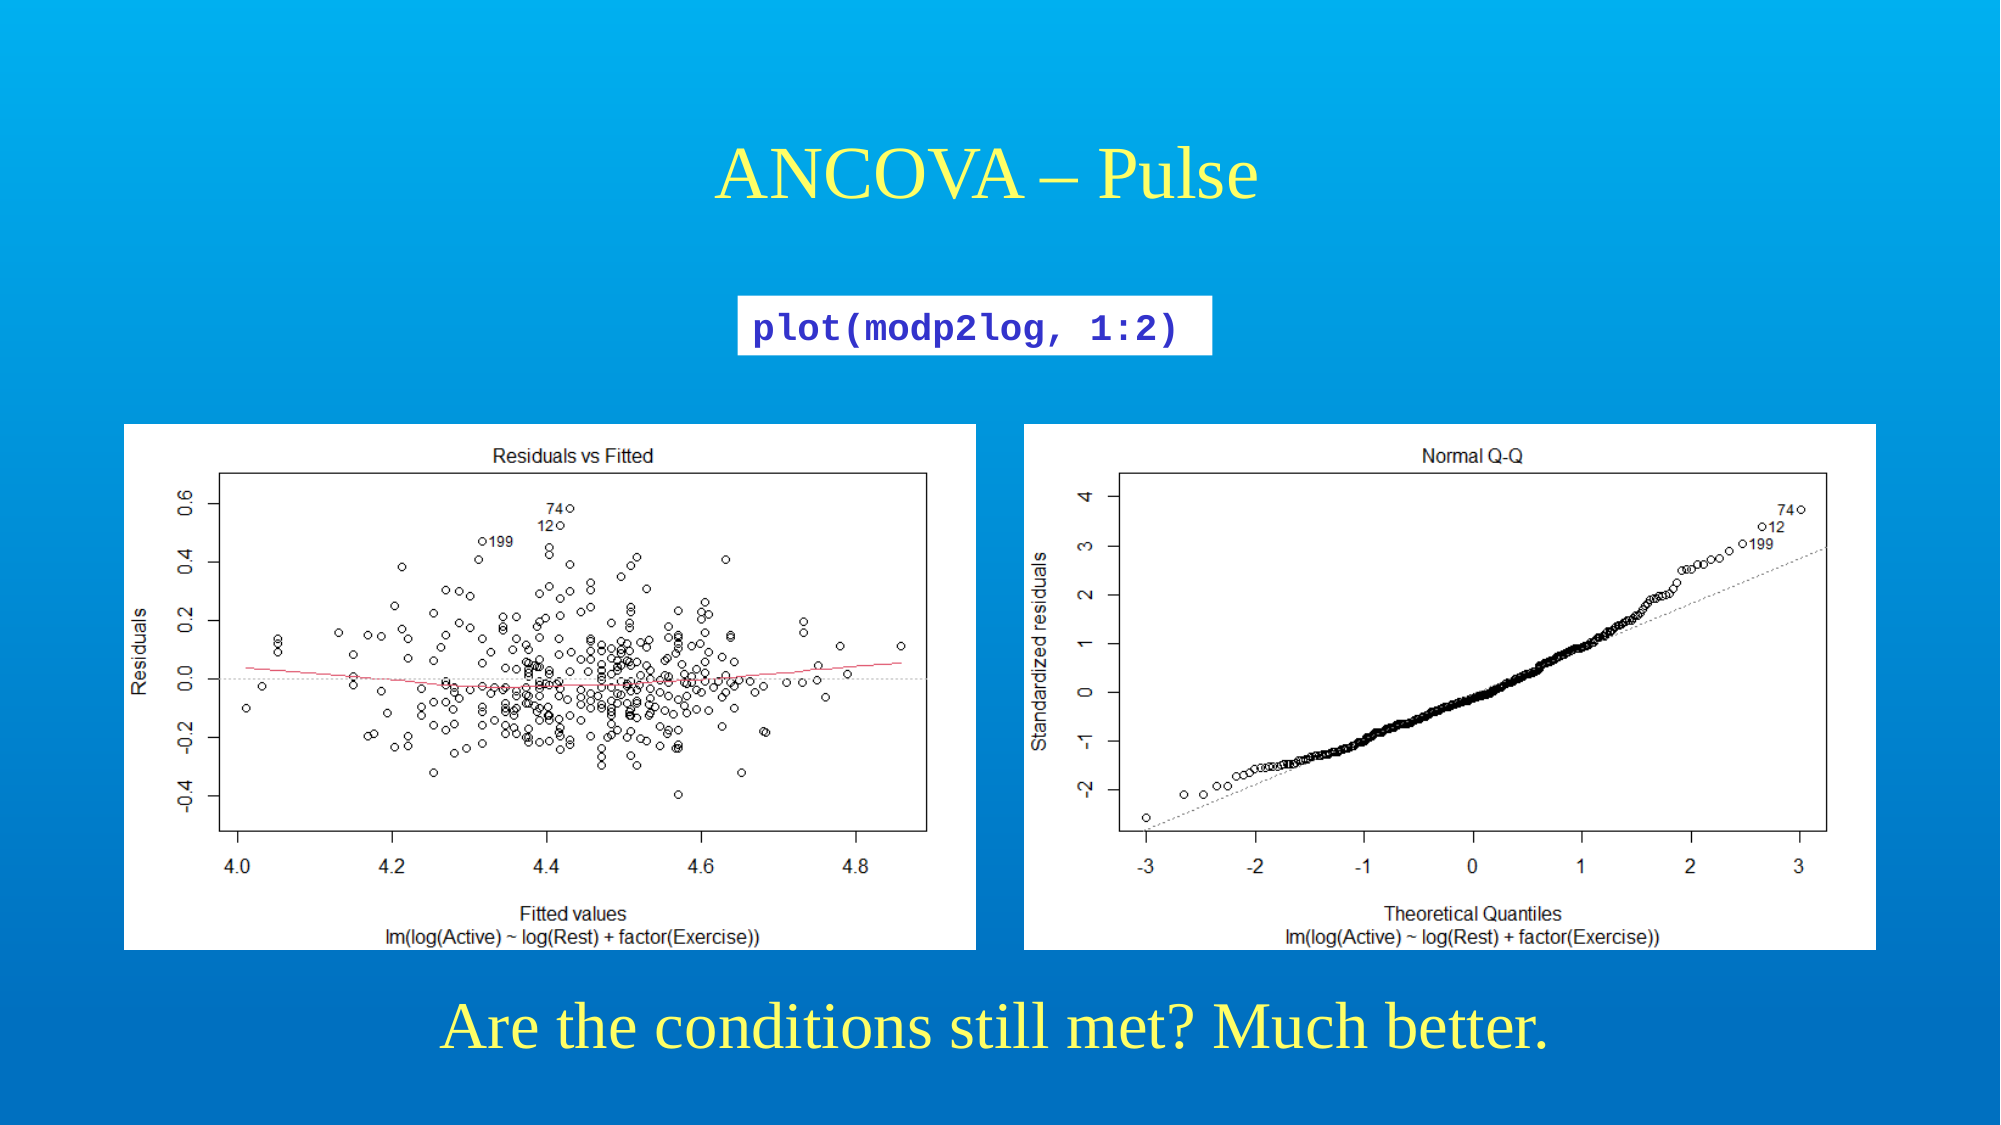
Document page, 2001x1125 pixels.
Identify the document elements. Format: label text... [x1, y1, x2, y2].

picture [0, 425, 2000, 951]
text_box Are the conditions still met? Much better. [425, 974, 1725, 1070]
text_box ANCOVA – Pulse [349, 124, 1625, 213]
text_box plot(modp2log, 1:2) [737, 295, 1213, 356]
